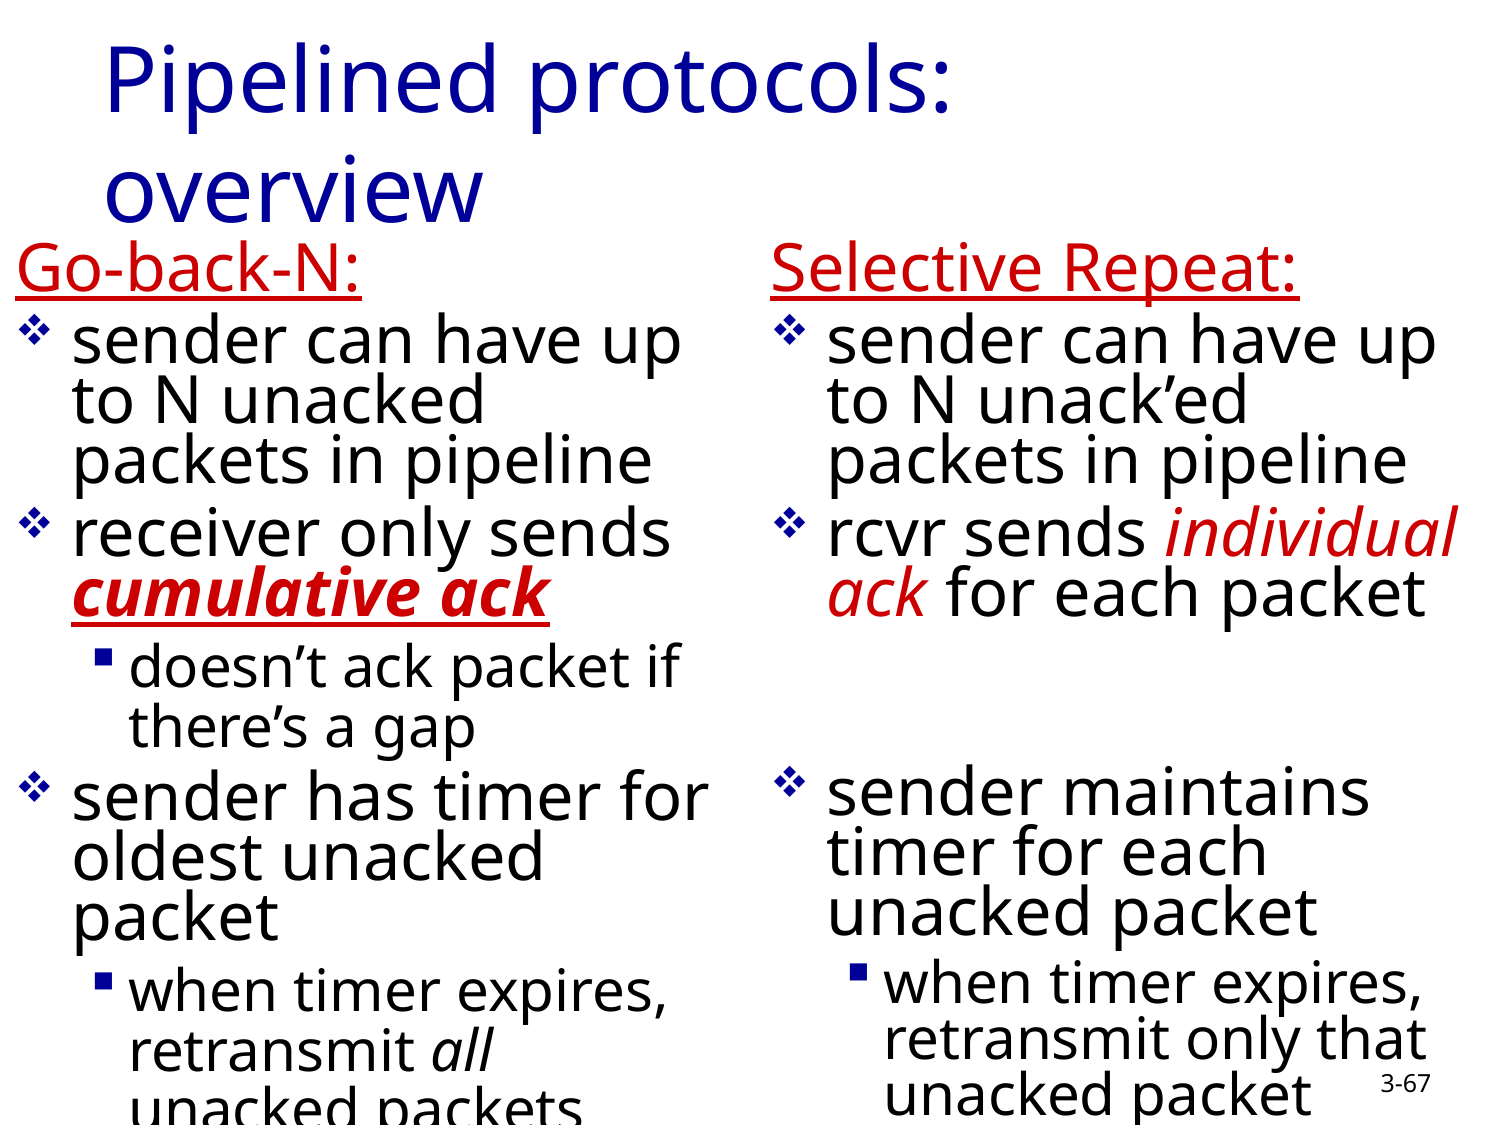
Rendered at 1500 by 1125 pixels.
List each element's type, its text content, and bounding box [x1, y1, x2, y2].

title Pipelined protocols: overview [87, 37, 1363, 225]
list Selective Repeat: sender can have up to N unack’ed packets in pipeline rcvr sends individual ack for each packet sender maintains timer for each unacked packet when timer expires, retransmit only that unacked packet [755, 238, 1500, 1002]
slide_number 3-67 [1365, 1060, 1477, 1106]
list Go-back-N: sender can have up to N unacked packets in pipeline receiver only sends cumulative ack doesn’t ack packet if there’s a gap sender has timer for oldest unacked packet when timer expires, retransmit all unacked packets [0, 238, 756, 1035]
